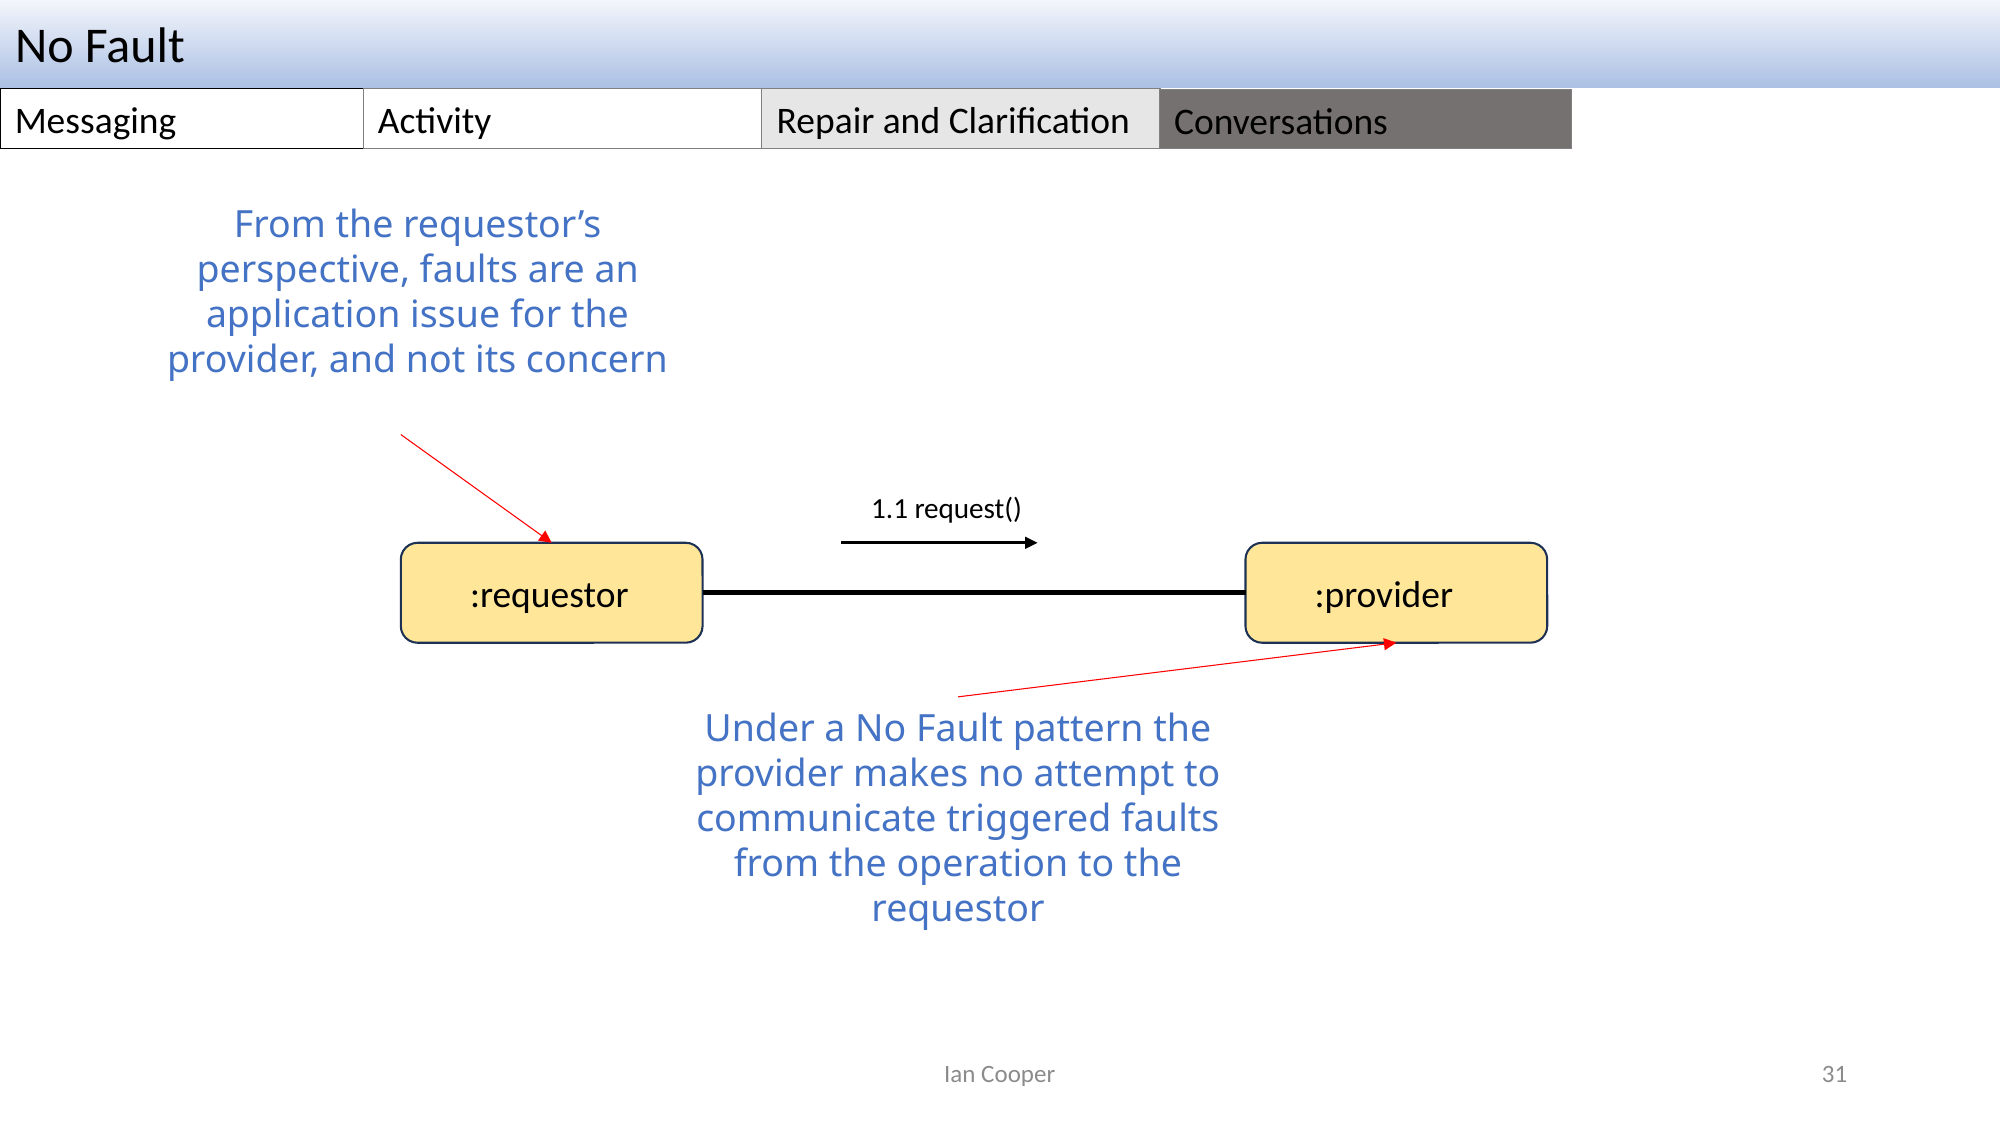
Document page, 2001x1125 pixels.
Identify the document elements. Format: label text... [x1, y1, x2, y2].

text_box From the requestor’s perspective, faults are an application issue for the provider, and not its concern [132, 192, 703, 387]
text_box [399, 541, 704, 644]
footer Ian Cooper [662, 1042, 1338, 1103]
text_box No Fault [0, 0, 2000, 88]
text_box :provider [1299, 562, 1493, 623]
text_box Activity [363, 88, 762, 149]
text_box Conversations [1159, 89, 1572, 149]
text_box :requestor [455, 562, 649, 623]
text_box Messaging [0, 88, 363, 149]
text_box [958, 642, 1397, 697]
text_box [400, 434, 552, 543]
text_box [1244, 541, 1549, 644]
text_box 1.1 request() [856, 482, 1053, 532]
text_box Repair and Clarification [762, 88, 1161, 149]
slide_number 31 [1412, 1042, 1863, 1103]
text_box Under a No Fault pattern the provider makes no attempt to communicate triggered faults from the operation to the requestor [673, 696, 1243, 937]
